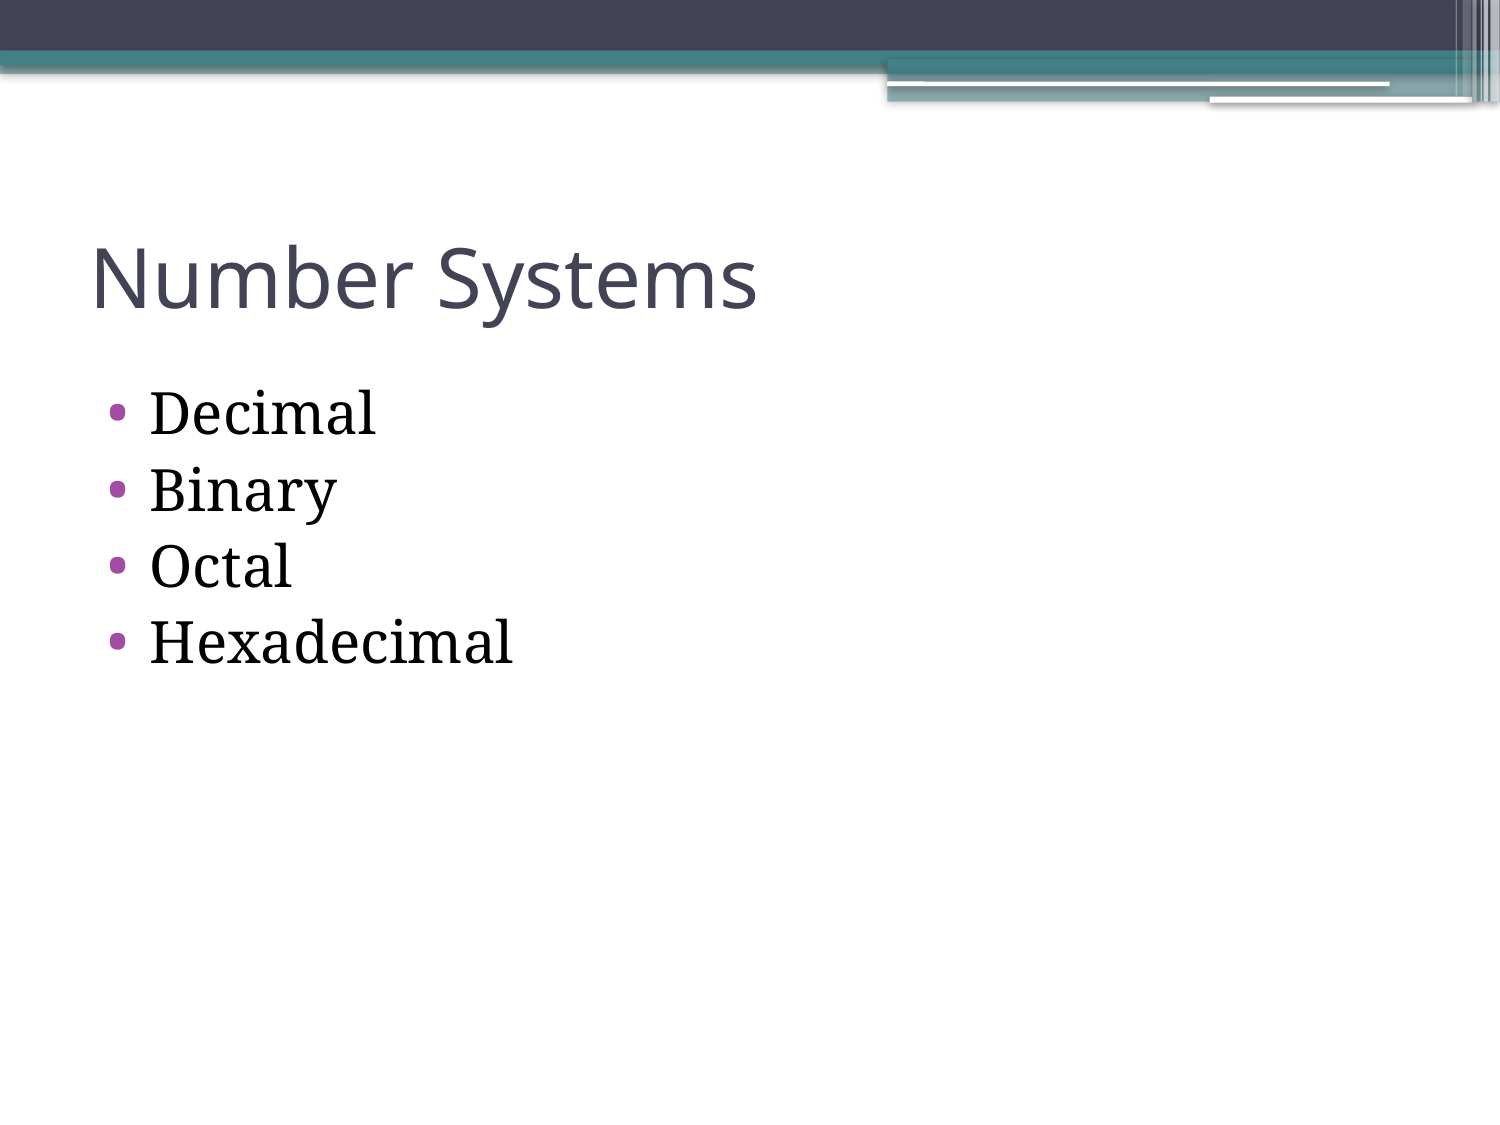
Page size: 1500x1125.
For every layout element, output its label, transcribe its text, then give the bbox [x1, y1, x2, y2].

title Number Systems [75, 187, 1425, 363]
list Decimal Binary Octal Hexadecimal [75, 368, 1425, 1079]
